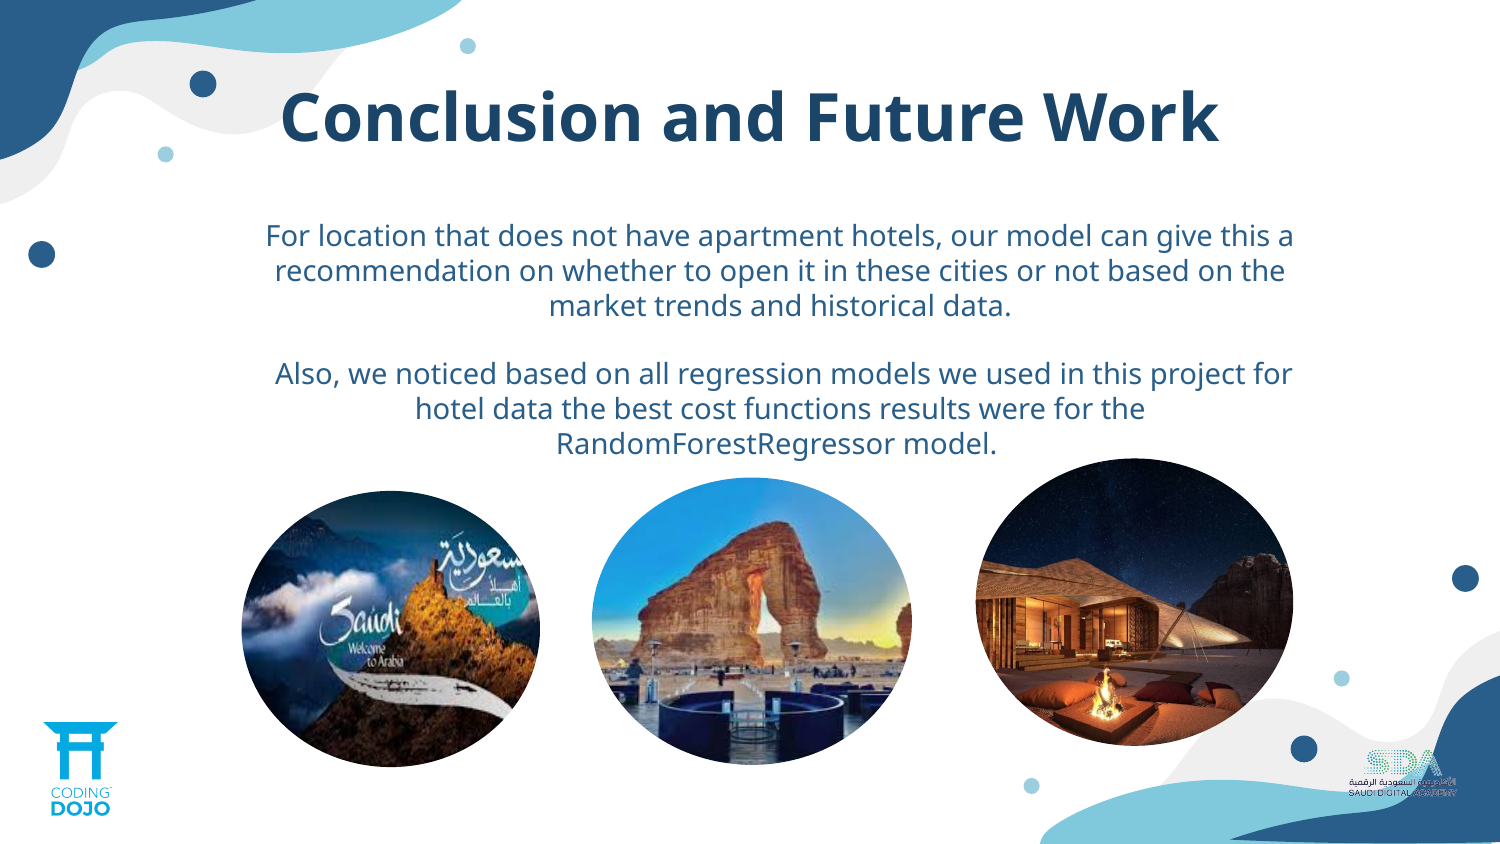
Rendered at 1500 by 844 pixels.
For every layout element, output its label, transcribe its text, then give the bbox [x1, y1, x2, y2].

picture [43, 724, 118, 816]
picture [241, 490, 541, 768]
picture [98, 805, 106, 812]
picture [55, 805, 61, 812]
picture [69, 734, 91, 742]
subtitle For location that does not have apartment hotels, our model can give this a recommendation on whether to open it in these cities or not based on the market trends and historical data. Also, we noticed based on all regression models we used in this project for hotel data the best cost functions results were for the RandomForestRegressor model. [229, 201, 1332, 555]
picture [71, 805, 78, 812]
title Conclusion and Future Work [88, 59, 1412, 154]
picture [62, 811, 70, 816]
picture [975, 458, 1294, 747]
picture [591, 477, 913, 766]
picture [1305, 718, 1500, 828]
